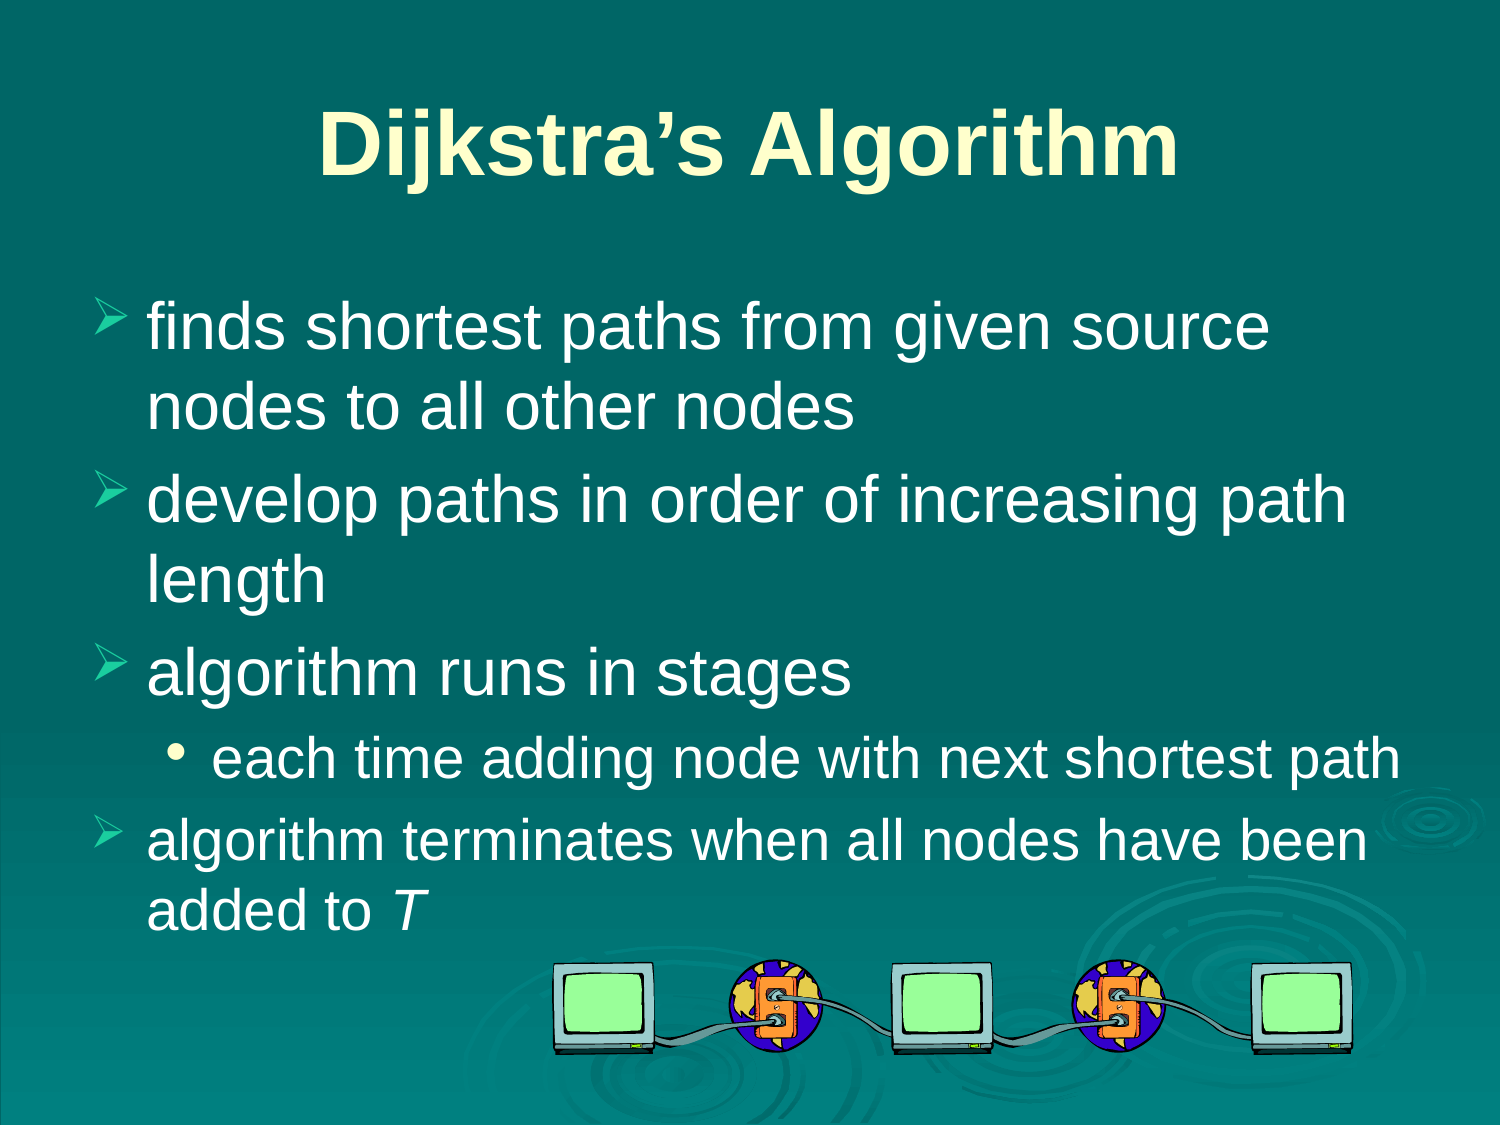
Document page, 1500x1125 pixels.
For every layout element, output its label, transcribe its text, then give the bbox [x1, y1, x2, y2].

list finds shortest paths from given source nodes to all other nodes develop paths in order of increasing path length algorithm runs in stages each time adding node with next shortest path algorithm terminates when all nodes have been added to T [74, 274, 1426, 1006]
picture [549, 949, 1355, 1065]
title Dijkstra’s Algorithm [74, 45, 1426, 233]
